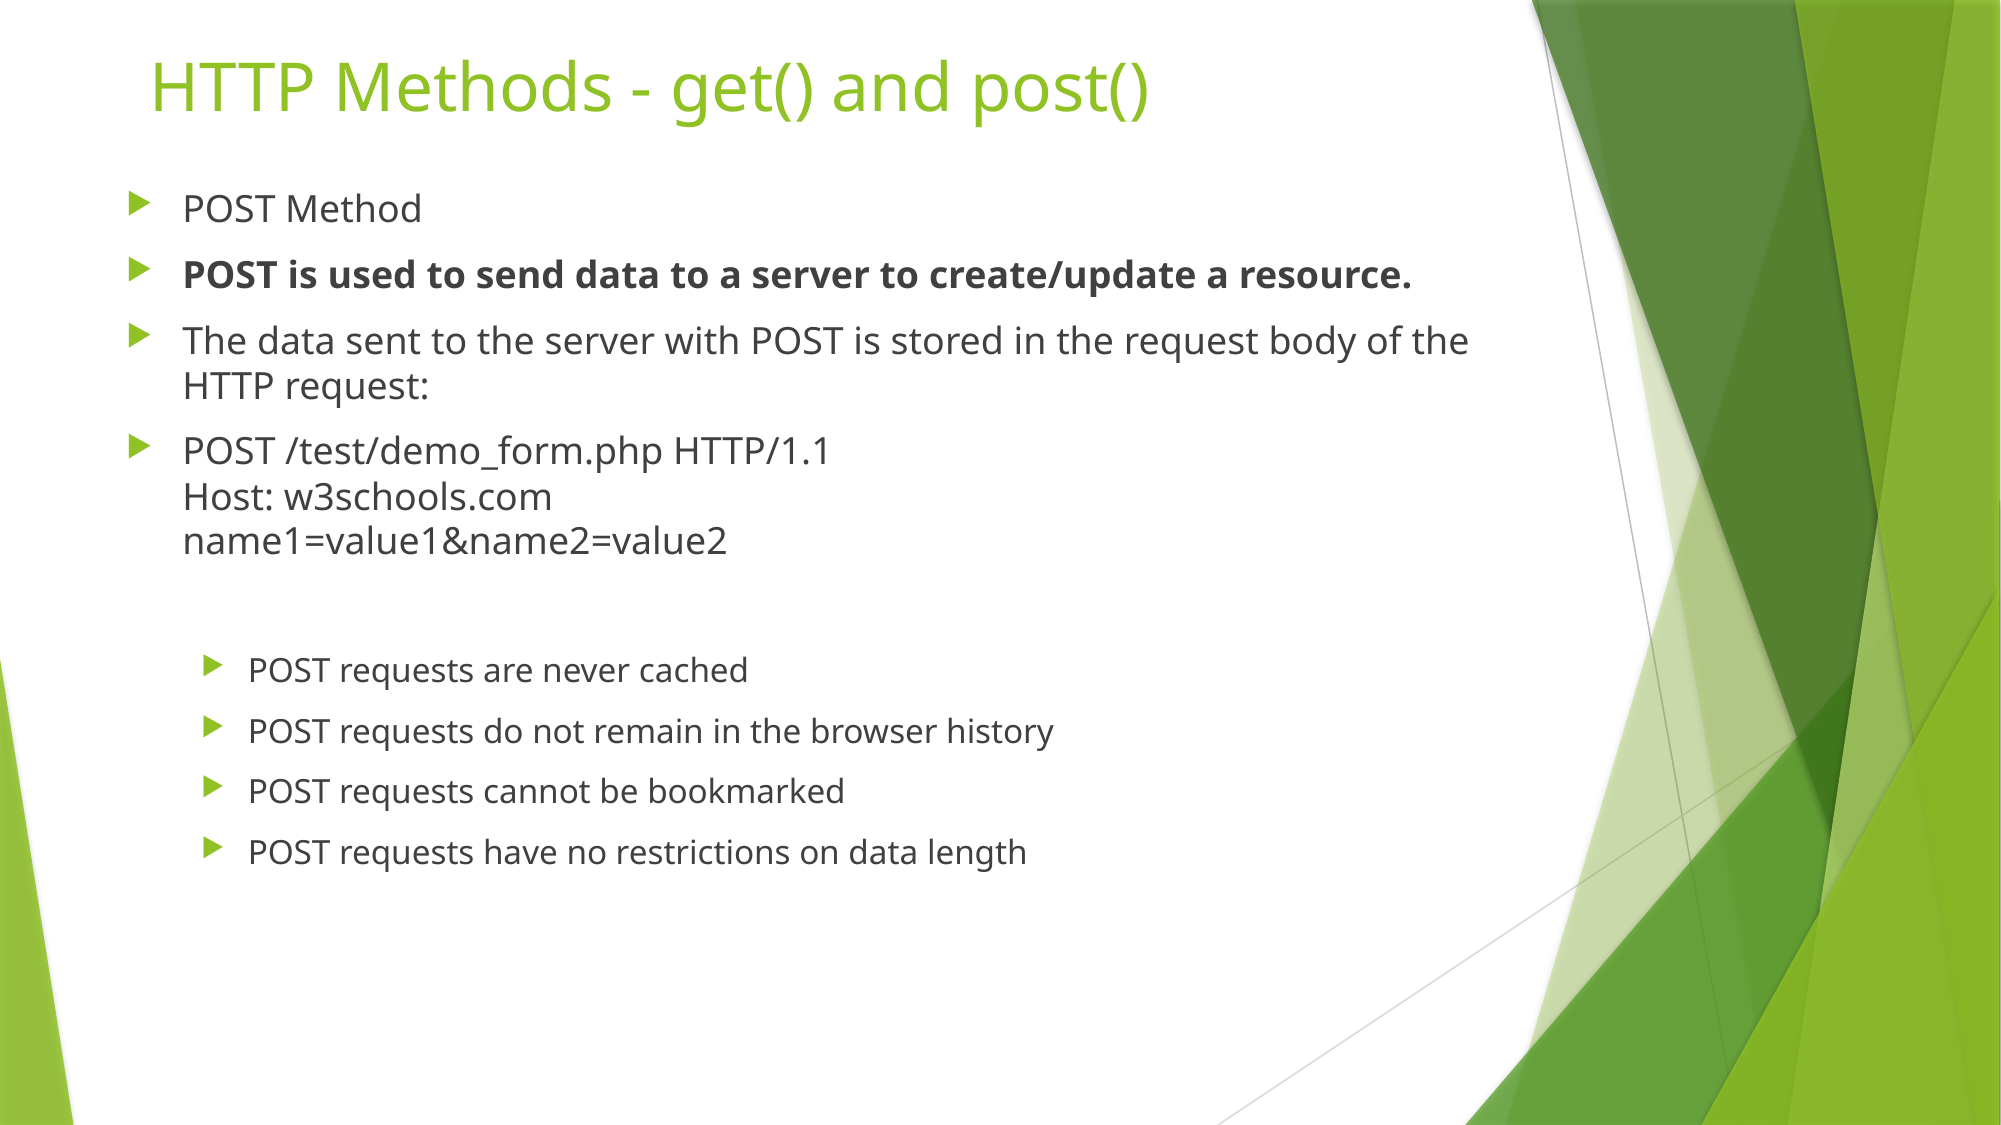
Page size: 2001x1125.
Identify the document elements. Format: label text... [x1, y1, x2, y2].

title HTTP Methods - get() and post() [134, 36, 1545, 134]
list POST Method POST is used to send data to a server to create/update a resource. The data sent to the server with POST is stored in the request body of the HTTP request: POST /test/demo_form.php HTTP/1.1 Host: w3schools.com name1=value1&name2=value2 POST requests are never cached POST requests do not remain in the browser history POST requests cannot be bookmarked POST requests have no restrictions on data length [111, 177, 1579, 998]
